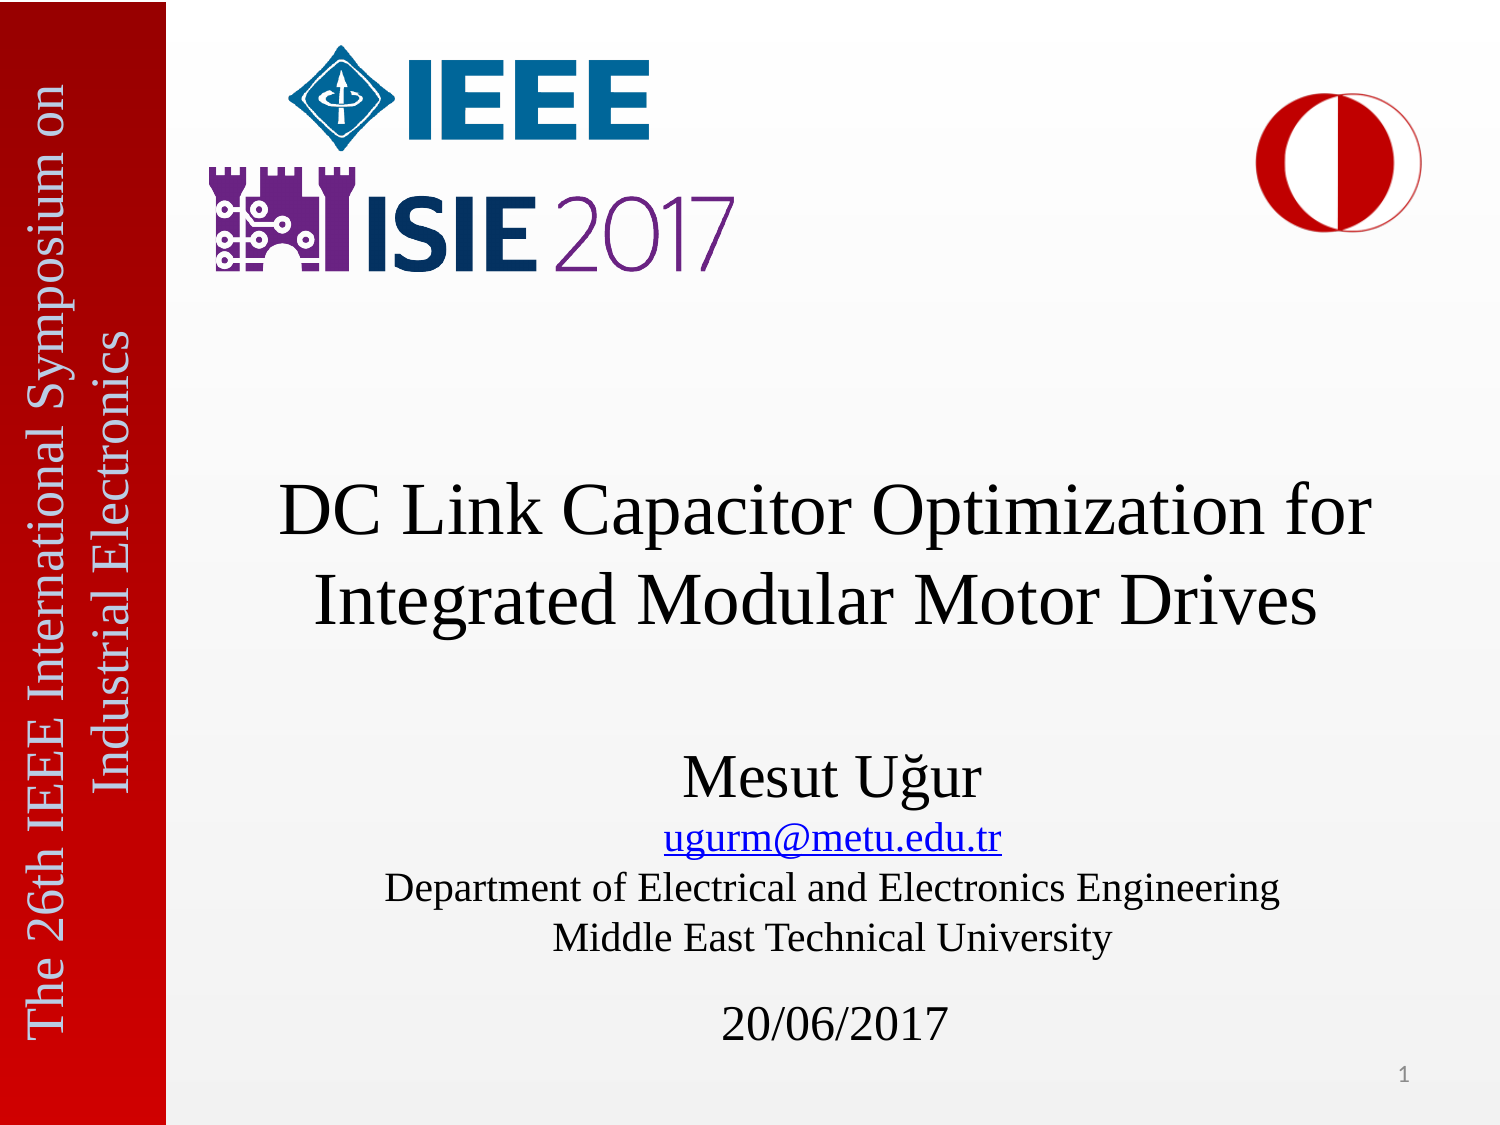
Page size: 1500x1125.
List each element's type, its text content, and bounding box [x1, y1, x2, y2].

picture [209, 166, 734, 272]
picture [278, 35, 665, 164]
text_box Mesut Uğur ugurm@metu.edu.tr Department of Electrical and Electronics Engineering Middle East Technical University [205, 727, 1461, 968]
text_box DC Link Capacitor Optimization for Integrated Modular Motor Drives [161, 452, 1491, 648]
picture [1251, 91, 1426, 236]
text_box [0, 0, 168, 1125]
slide_number 1 [1074, 1058, 1425, 1103]
text_box The 26th IEEE International Symposium on Industrial Electronics [2, 2, 147, 1125]
text_box 20/06/2017 [170, 982, 1500, 1058]
